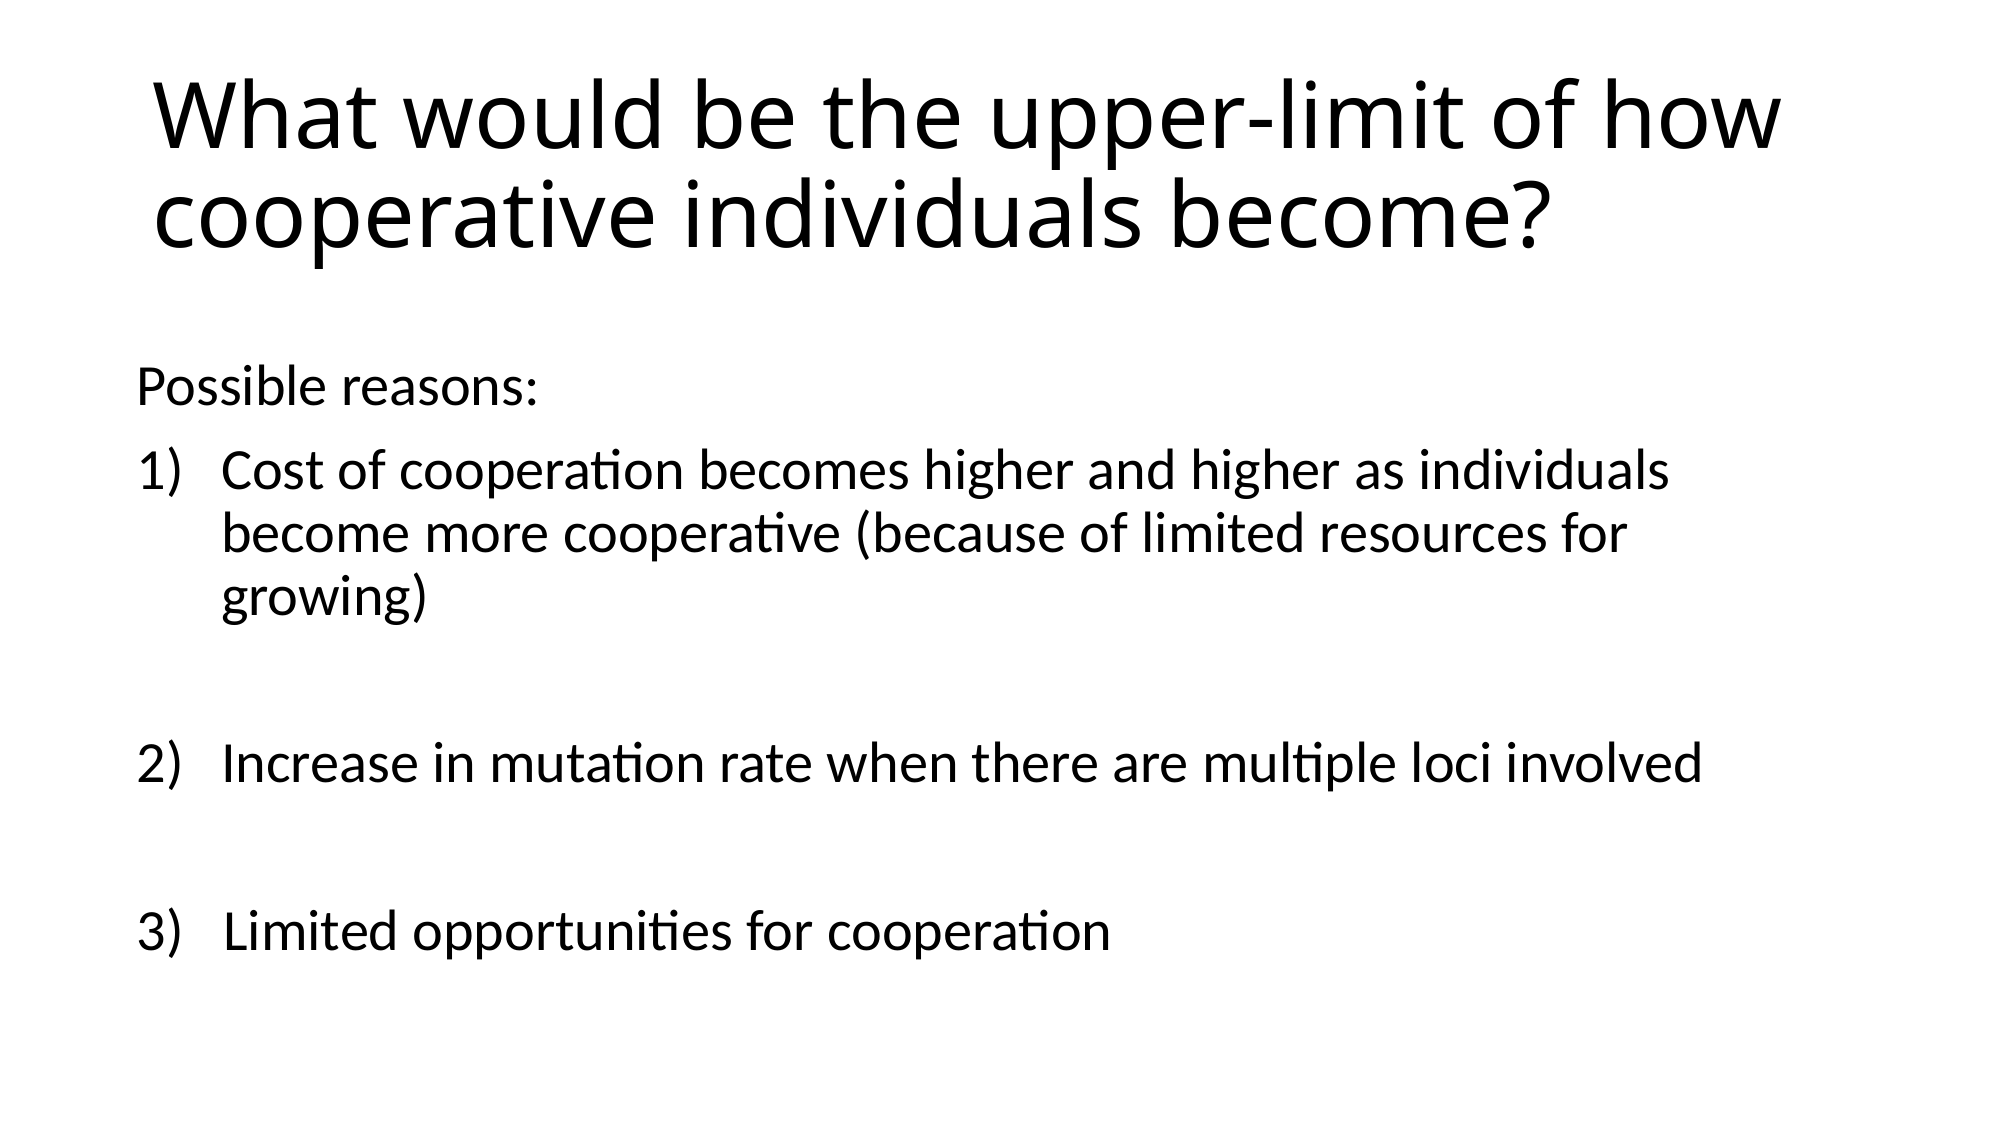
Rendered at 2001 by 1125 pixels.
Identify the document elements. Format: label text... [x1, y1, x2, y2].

title What would be the upper-limit of how cooperative individuals become? [137, 59, 1863, 278]
list Possible reasons: Cost of cooperation becomes higher and higher as individuals become more cooperative (because of limited resources for growing) Increase in mutation rate when there are multiple loci involved 3) Limited opportunities for cooperation [121, 347, 1847, 1062]
